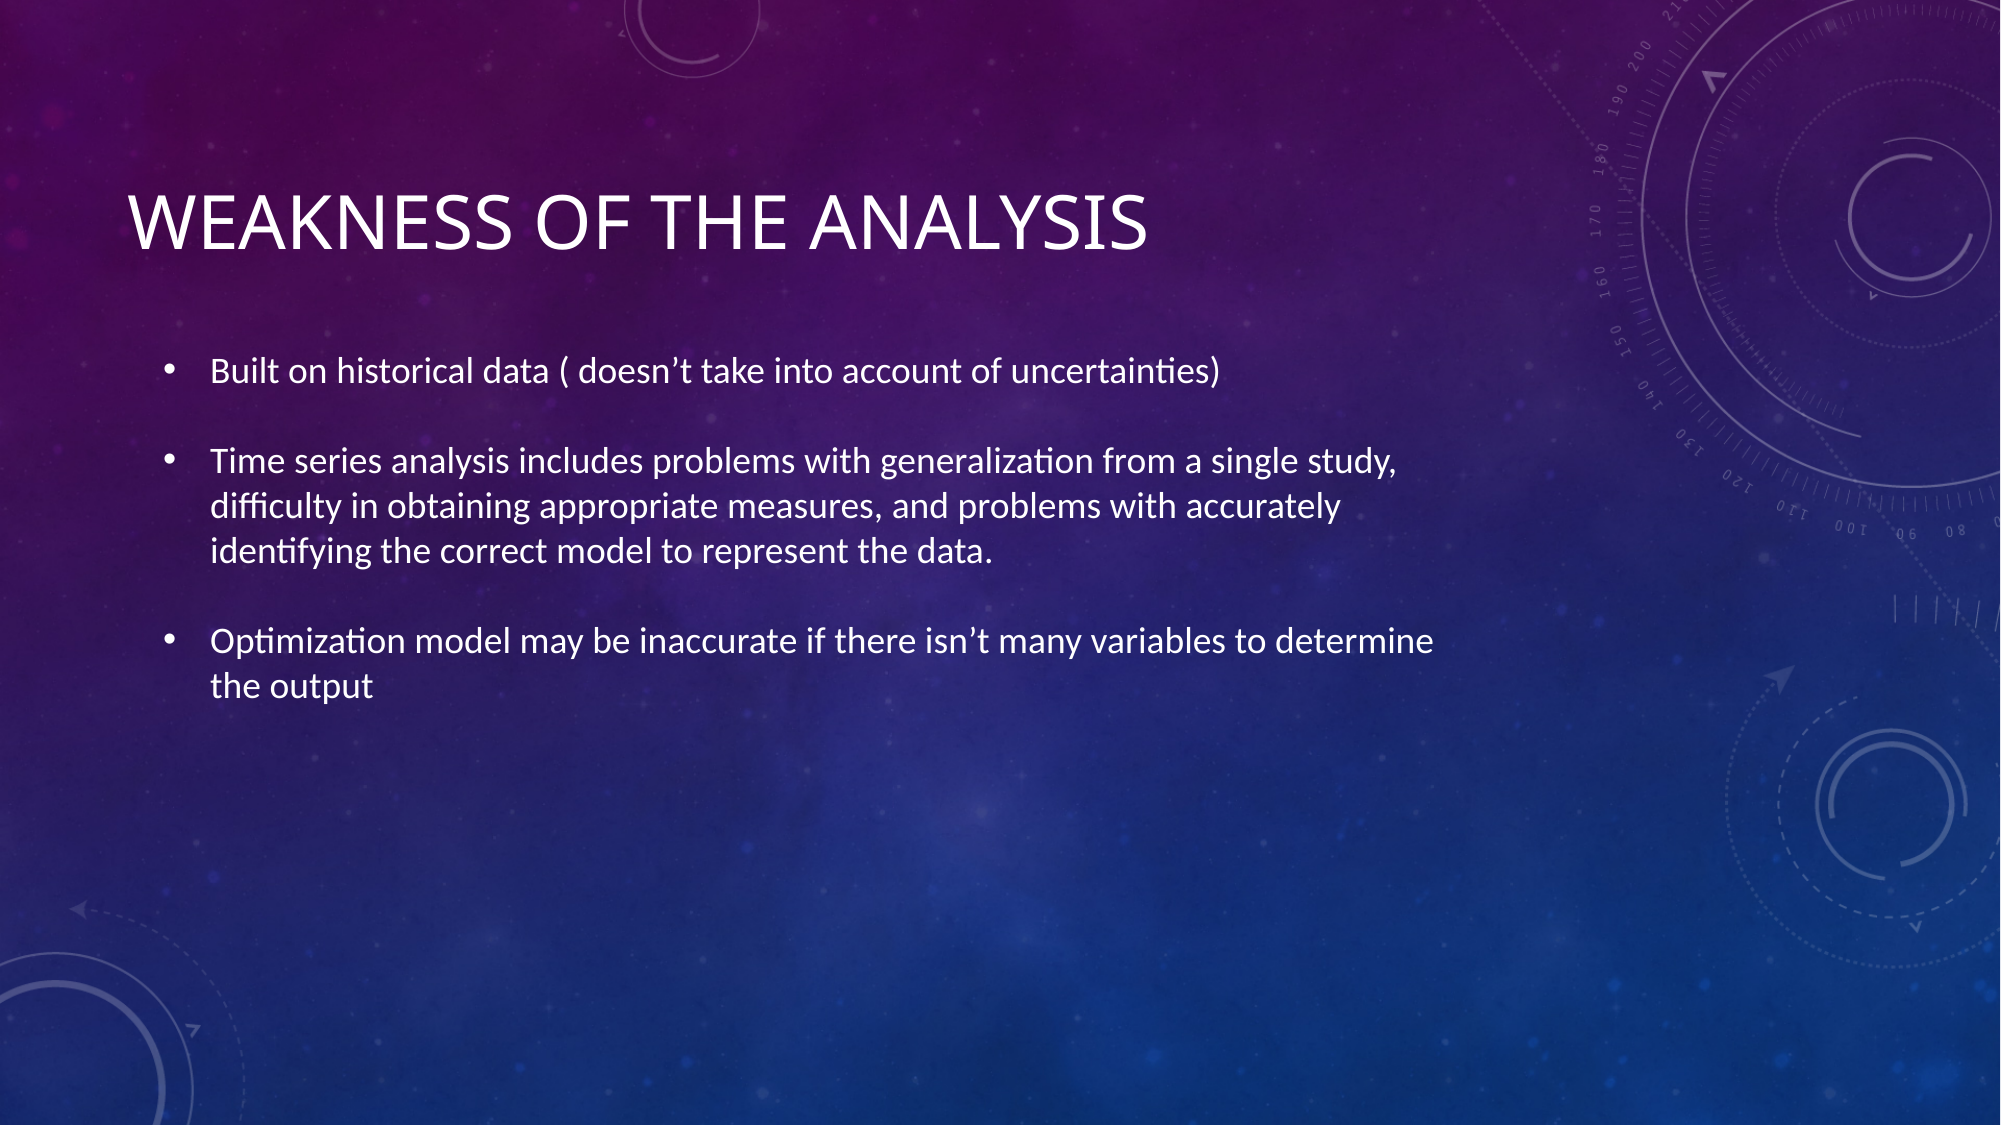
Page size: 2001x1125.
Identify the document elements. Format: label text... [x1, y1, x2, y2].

title WEAKNESS OF THE ANALYSIS [112, 99, 1775, 339]
text_box Built on historical data ( doesn’t take into account of uncertainties) Time series analysis includes problems with generalization from a single study, difficulty in obtaining appropriate measures, and problems with accurately identifying the correct model to represent the data. Optimization model may be inaccurate if there isn’t many variables to determine the output [148, 338, 1505, 759]
picture [0, 0, 2001, 1125]
